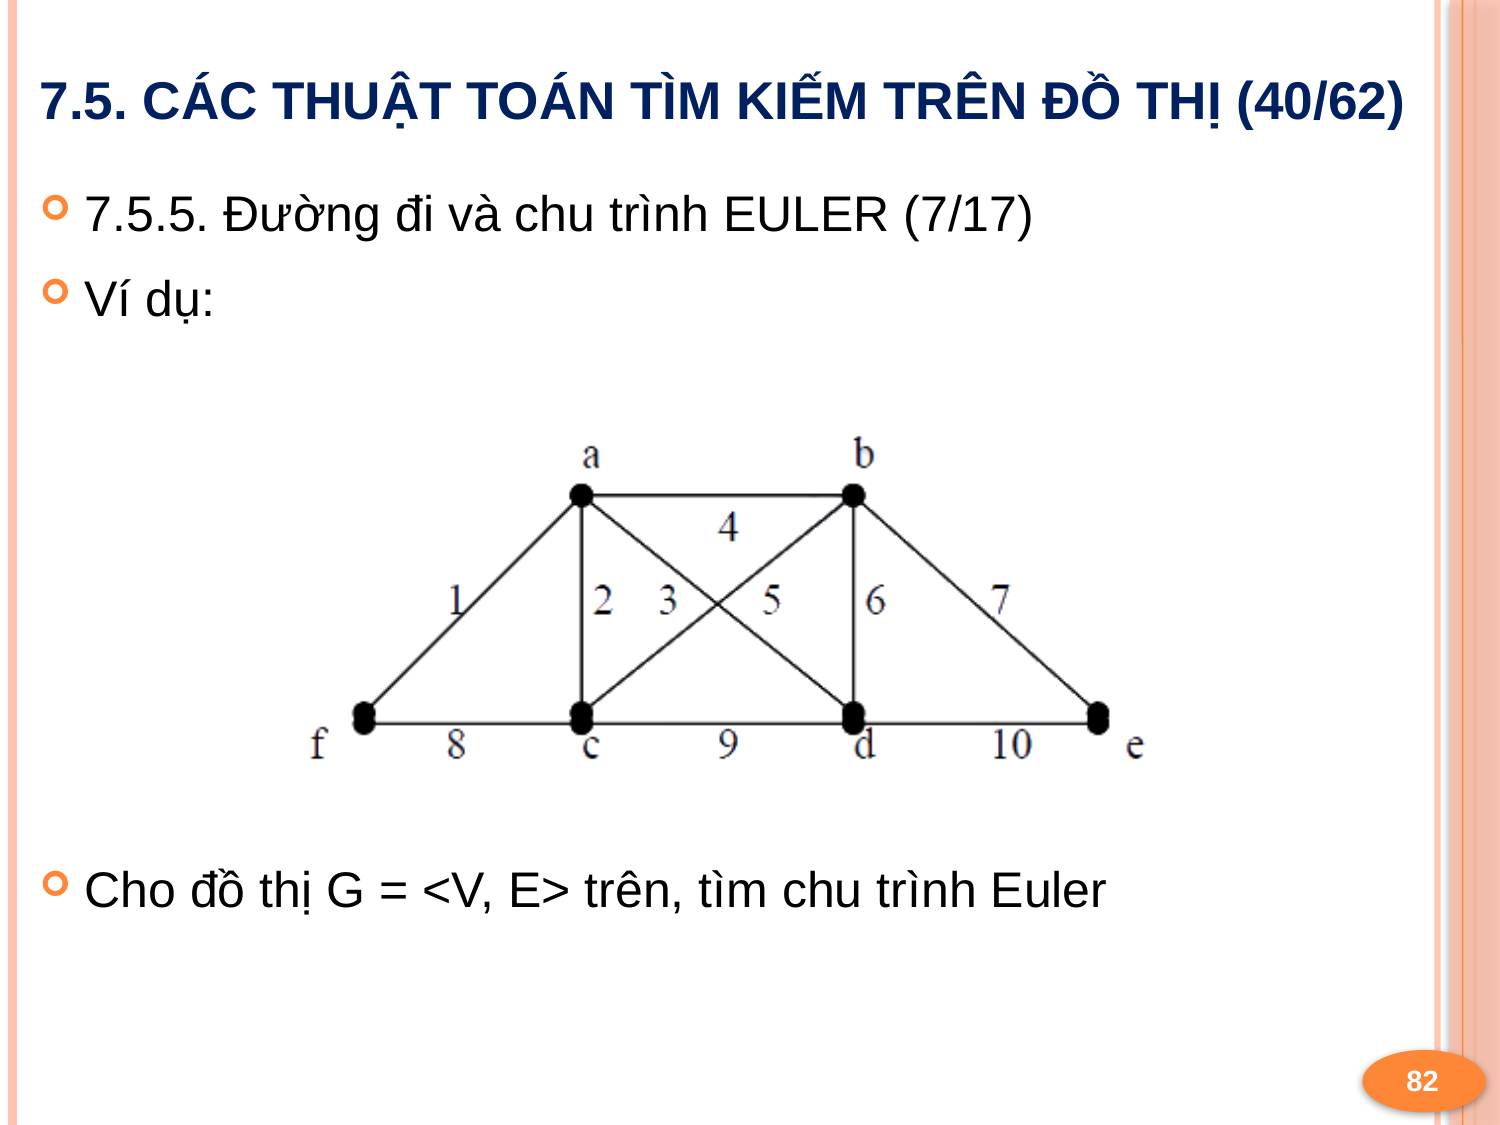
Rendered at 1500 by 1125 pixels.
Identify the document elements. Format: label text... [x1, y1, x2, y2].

title 7.5. Các thuật toán tìm kiếm trên đồ thị (40/62) [24, 45, 1425, 138]
slide_number 82 [1350, 1036, 1496, 1122]
list 7.5.5. Đường đi và chu trình EULER (7/17) Ví dụ: Cho đồ thị G = <V, E> trên, tìm chu trình Euler [24, 162, 1425, 1062]
picture [300, 422, 1163, 776]
